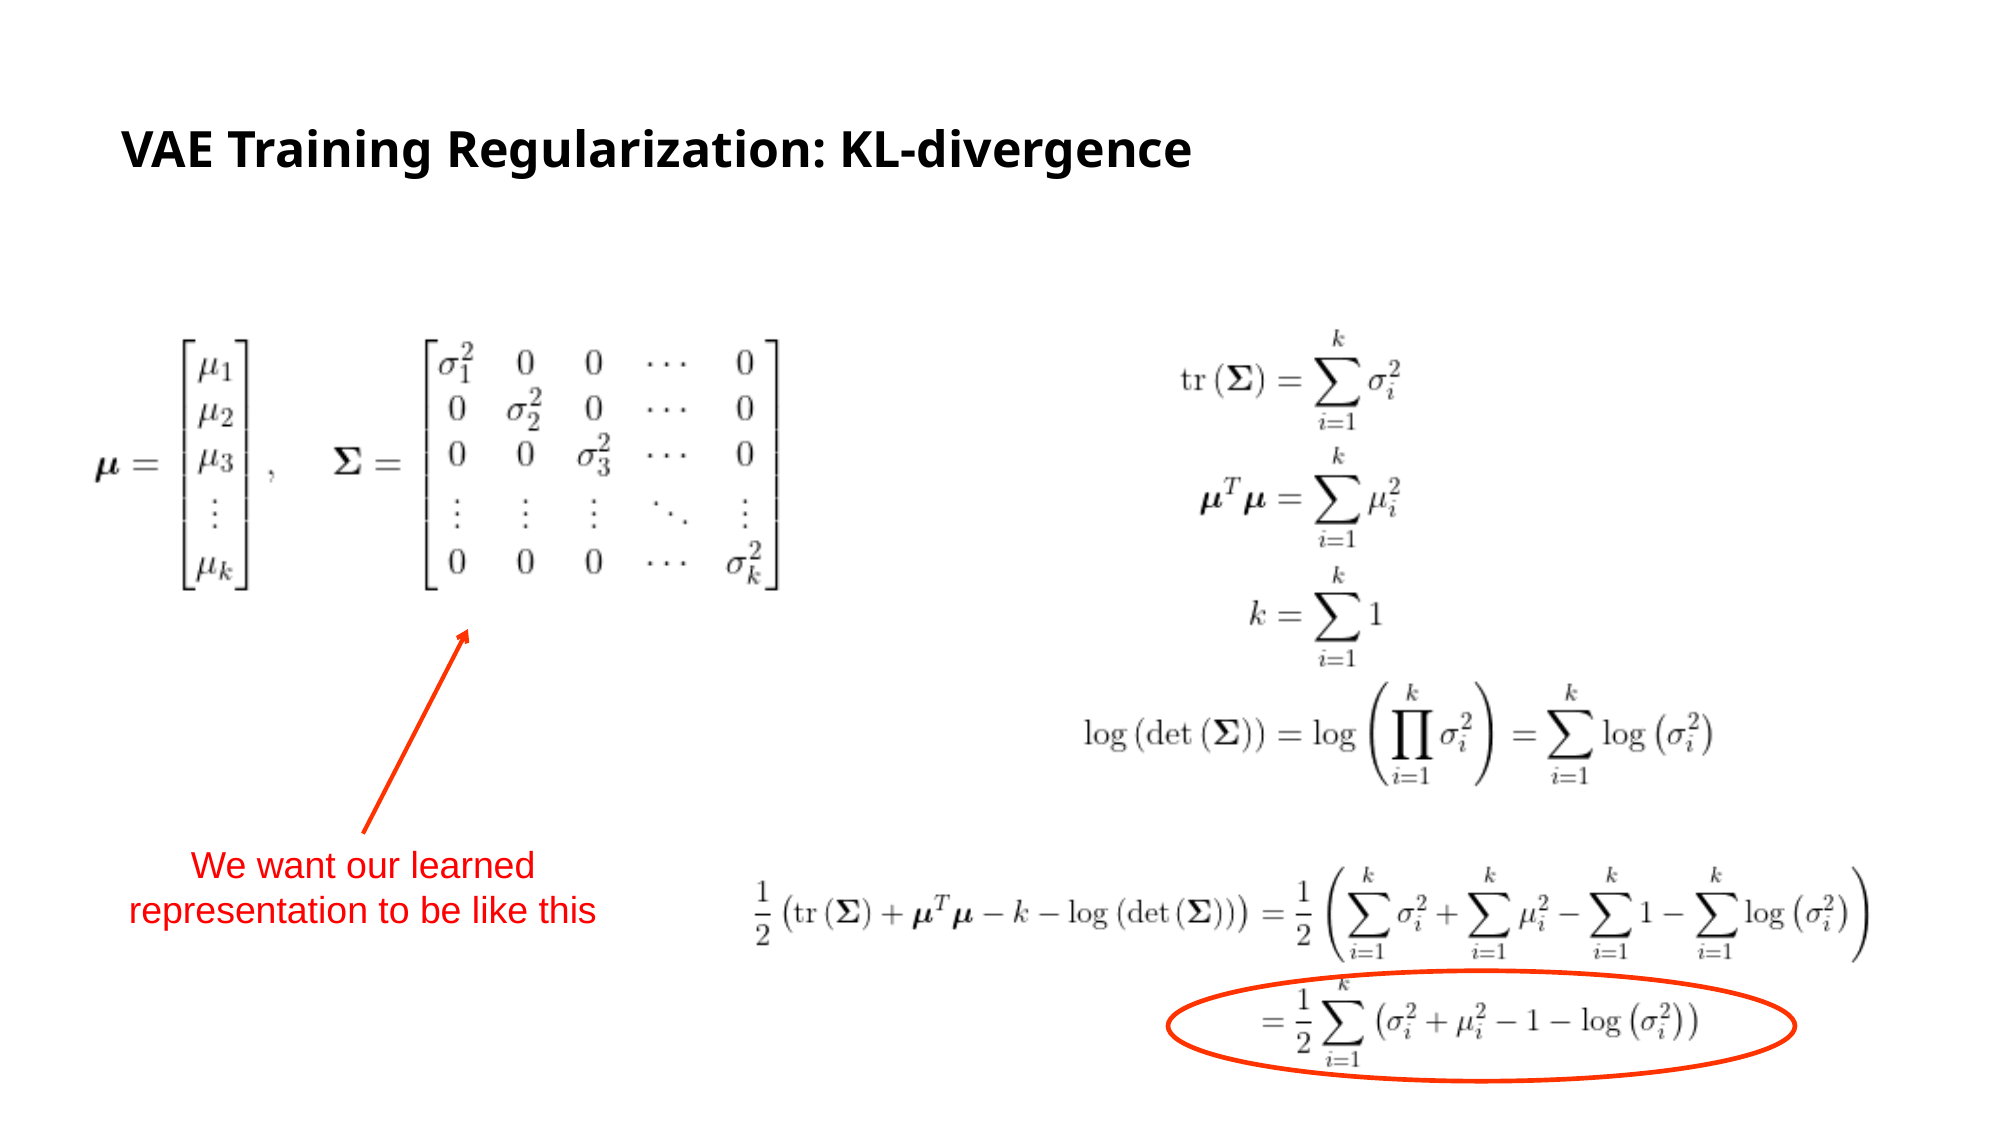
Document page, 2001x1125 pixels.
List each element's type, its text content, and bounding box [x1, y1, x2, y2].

text_box We want our learned representation to be like this [114, 833, 612, 939]
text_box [362, 629, 468, 834]
picture [691, 848, 2000, 1095]
title VAE Training Regularization: KL-divergence [106, 42, 1832, 260]
picture [0, 309, 1896, 811]
